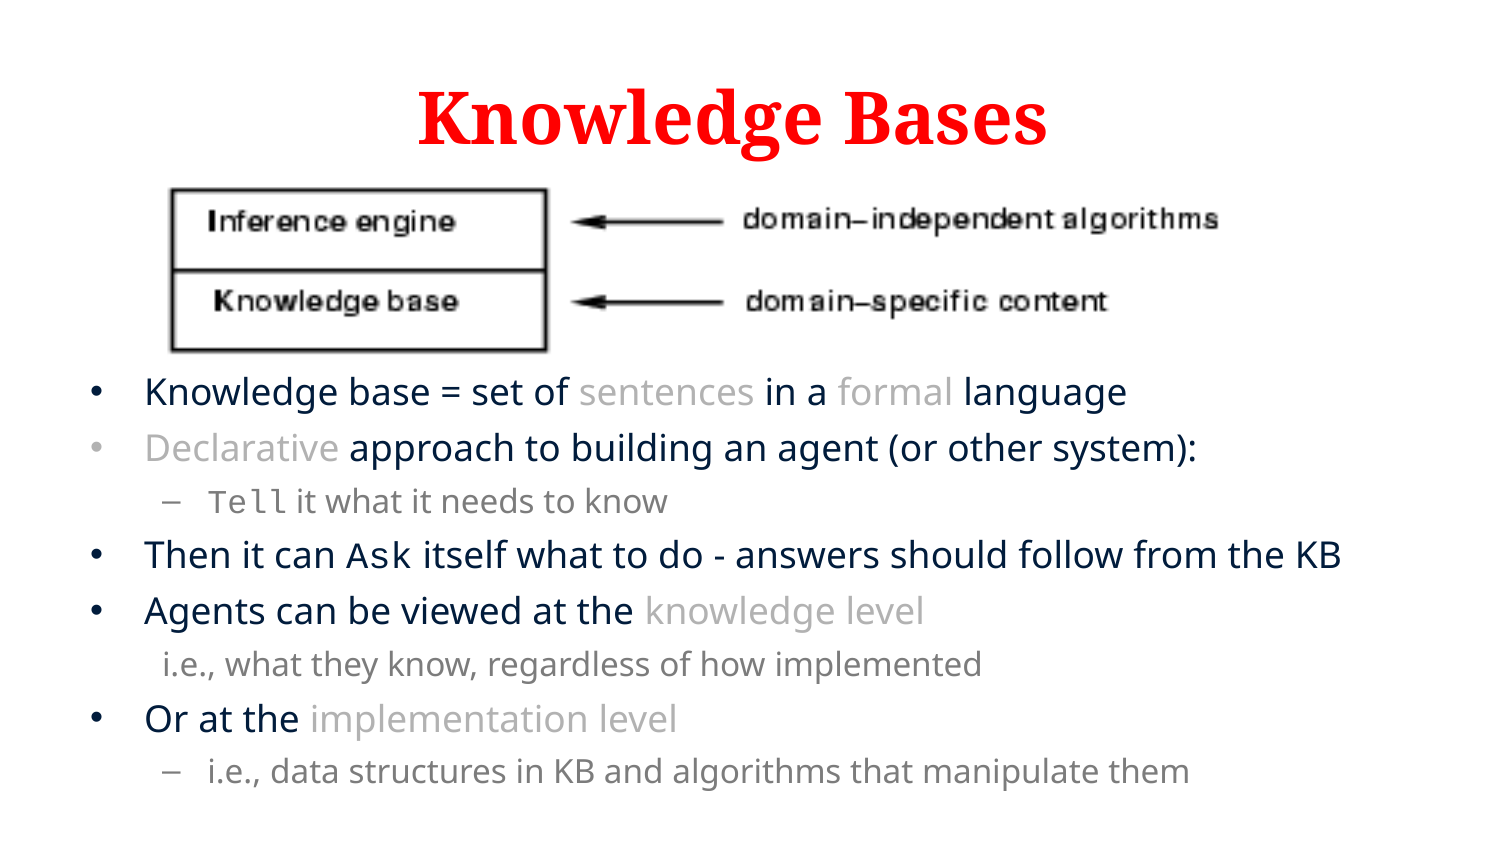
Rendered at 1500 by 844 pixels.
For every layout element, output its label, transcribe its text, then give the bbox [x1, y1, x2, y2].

title Knowledge Bases [41, 64, 1425, 180]
picture [166, 187, 1243, 357]
list Knowledge base = set of sentences in a formal language Declarative approach to building an agent (or other system): Tell it what it needs to know Then it can Ask itself what to do - answers should follow from the KB Agents can be viewed at the knowledge level i.e., what they know, regardless of how implemented Or at the implementation level i.e., data structures in KB and algorithms that manipulate them [75, 356, 1463, 804]
